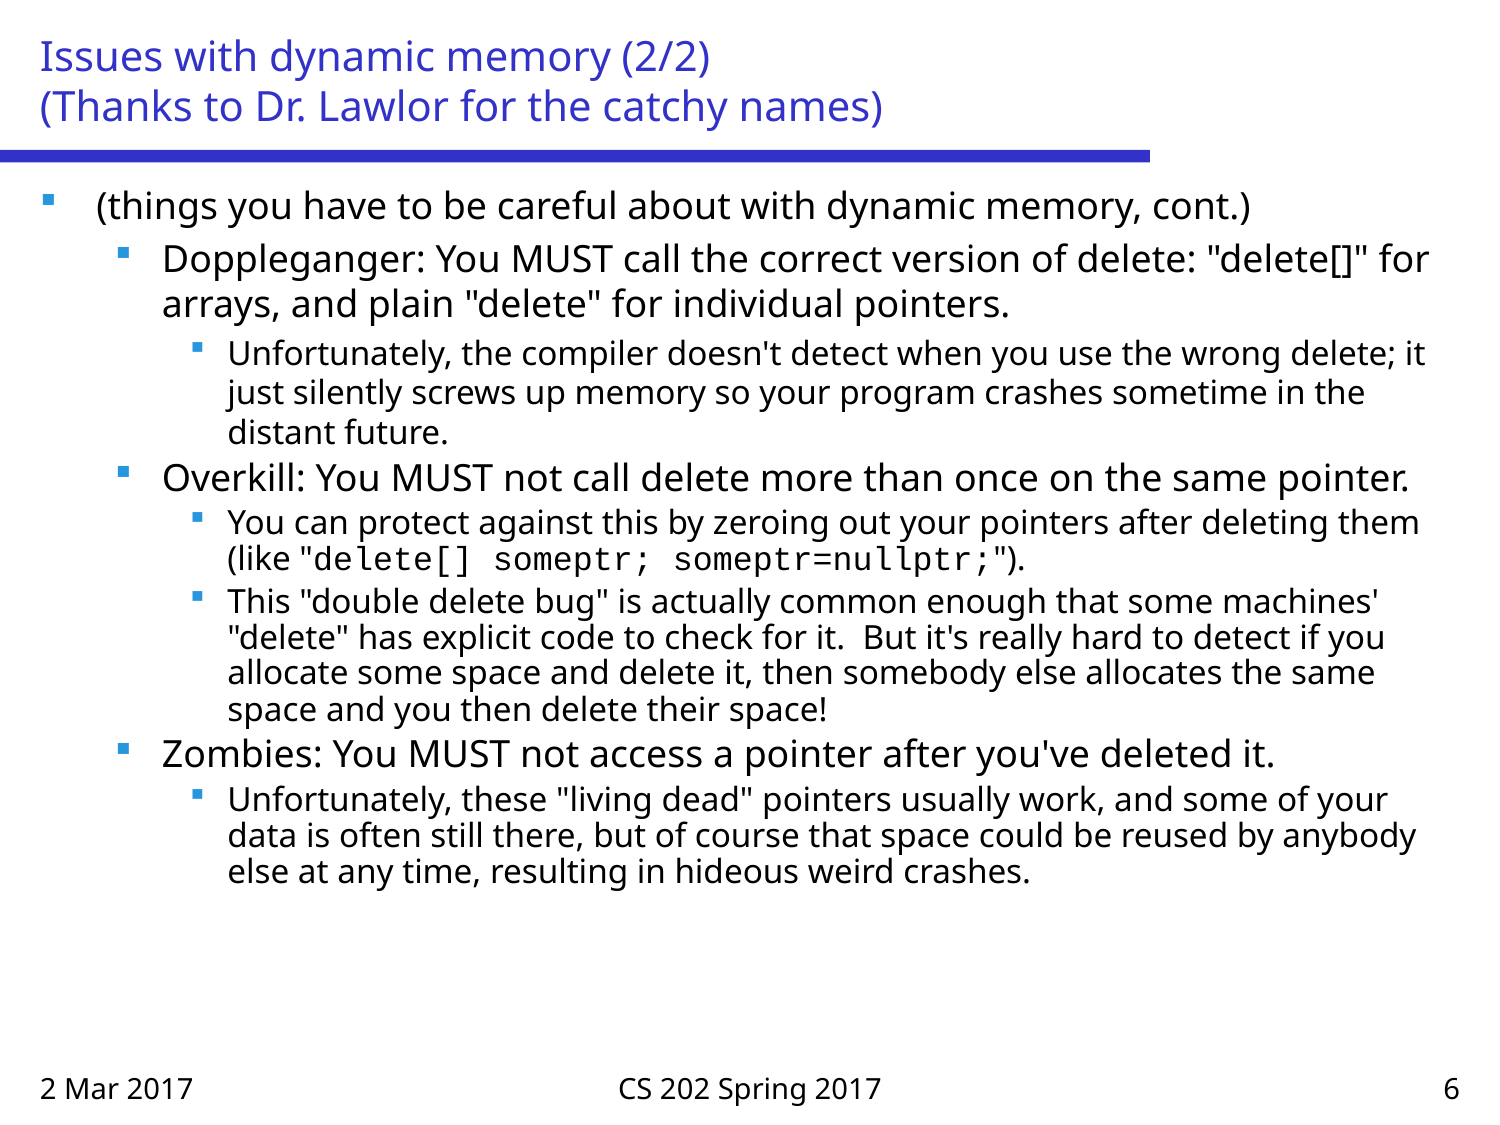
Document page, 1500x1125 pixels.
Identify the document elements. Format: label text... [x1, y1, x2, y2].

slide_number 6 [1125, 1062, 1475, 1113]
list (things you have to be careful about with dynamic memory, cont.) Doppleganger: You MUST call the correct version of delete: "delete[]" for arrays, and plain "delete" for individual pointers. Unfortunately, the compiler doesn't detect when you use the wrong delete; it just silently screws up memory so your program crashes sometime in the distant future. Overkill: You MUST not call delete more than once on the same pointer. You can protect against this by zeroing out your pointers after deleting them (like "delete[] someptr; someptr=nullptr;"). This "double delete bug" is actually common enough that some machines' "delete" has explicit code to check for it. But it's really hard to detect if you allocate some space and delete it, then somebody else allocates the same space and you then delete their space! Zombies: You MUST not access a pointer after you've deleted it. Unfortunately, these "living dead" pointers usually work, and some of your data is often still there, but of course that space could be reused by anybody else at any time, resulting in hideous weird crashes. [24, 174, 1475, 1050]
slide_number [24, 1062, 375, 1113]
title Issues with dynamic memory (2/2) (Thanks to Dr. Lawlor for the catchy names) [24, 24, 1475, 138]
footer CS 202 Spring 2017 [387, 1062, 1113, 1113]
